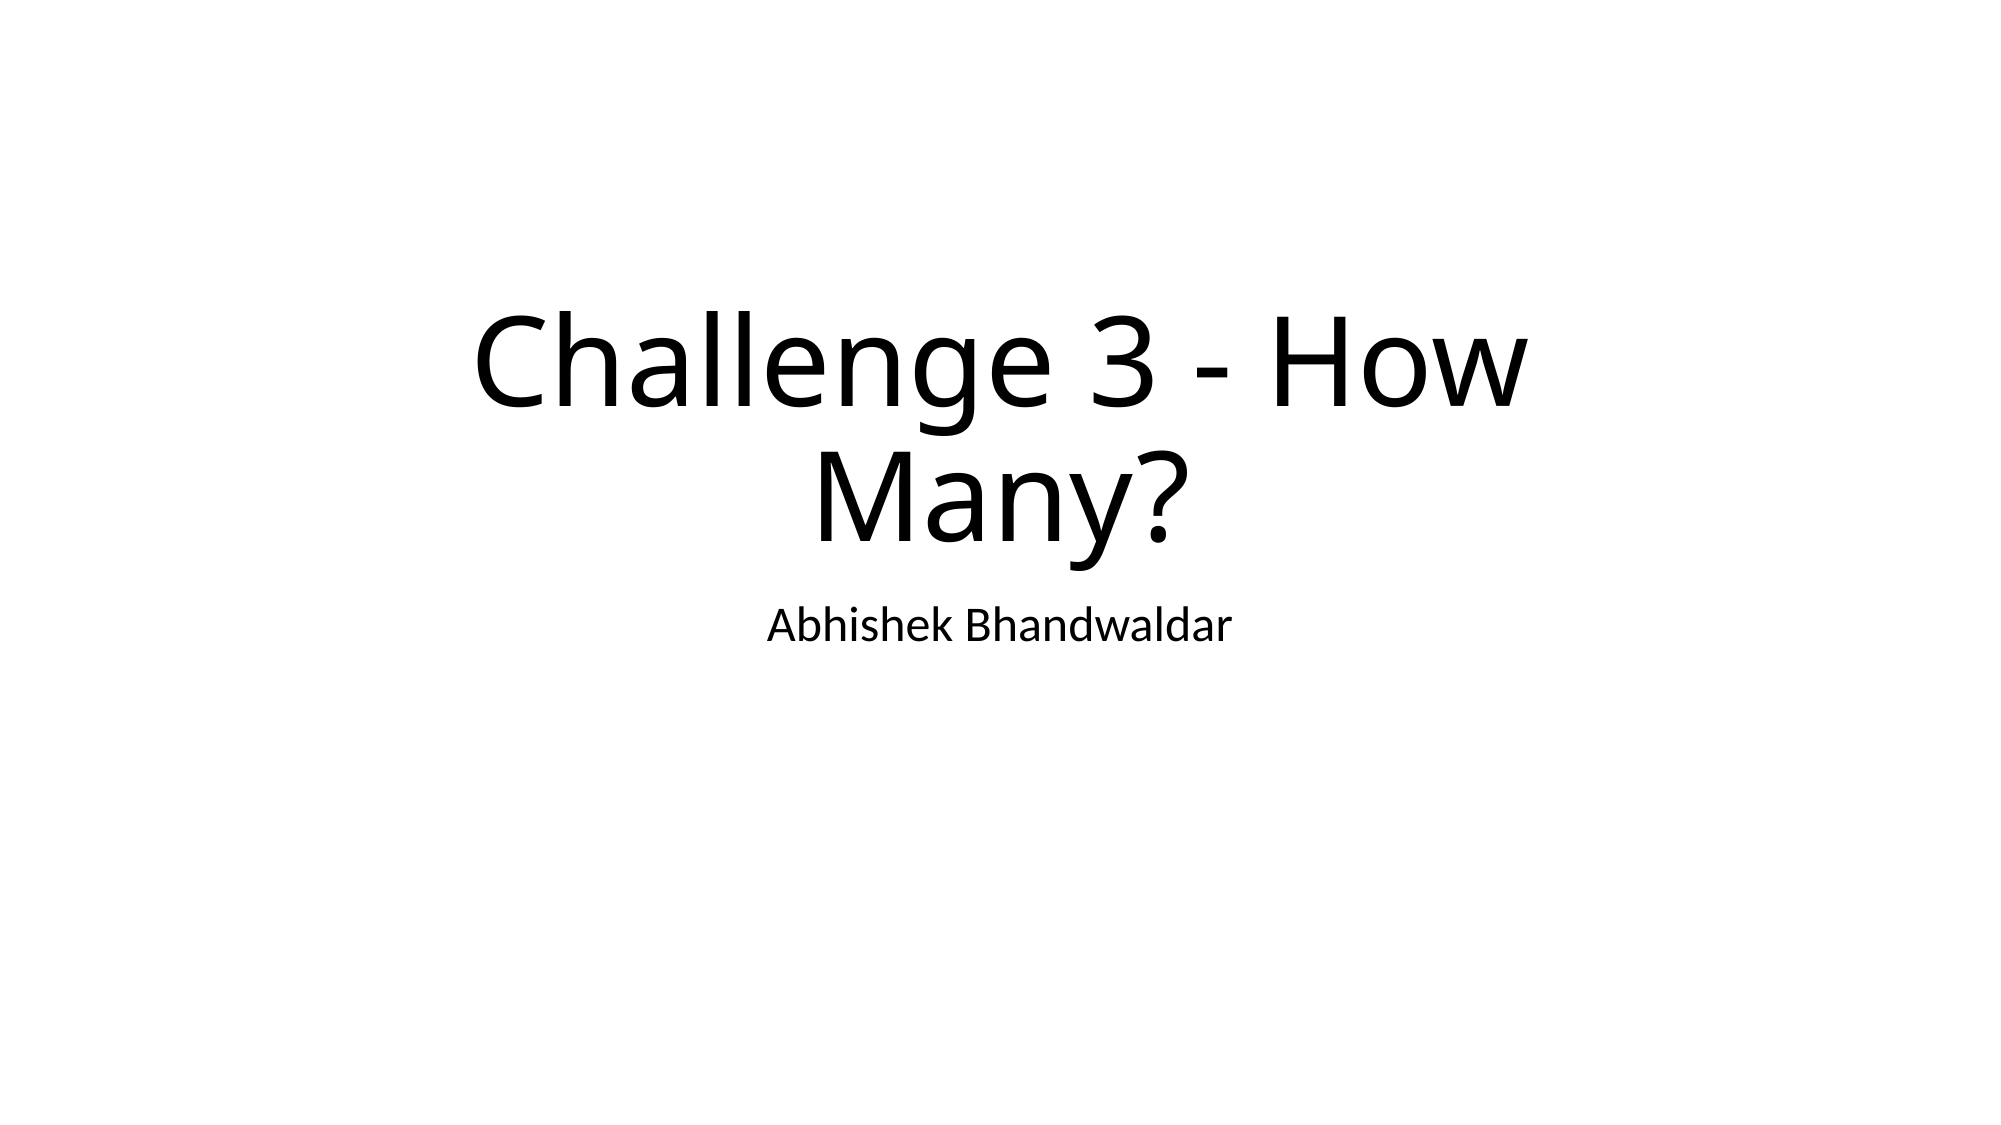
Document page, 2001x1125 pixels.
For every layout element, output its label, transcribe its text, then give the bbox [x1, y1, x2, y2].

subtitle Abhishek Bhandwaldar [249, 590, 1750, 863]
title Challenge 3 - How Many? [249, 184, 1750, 576]
